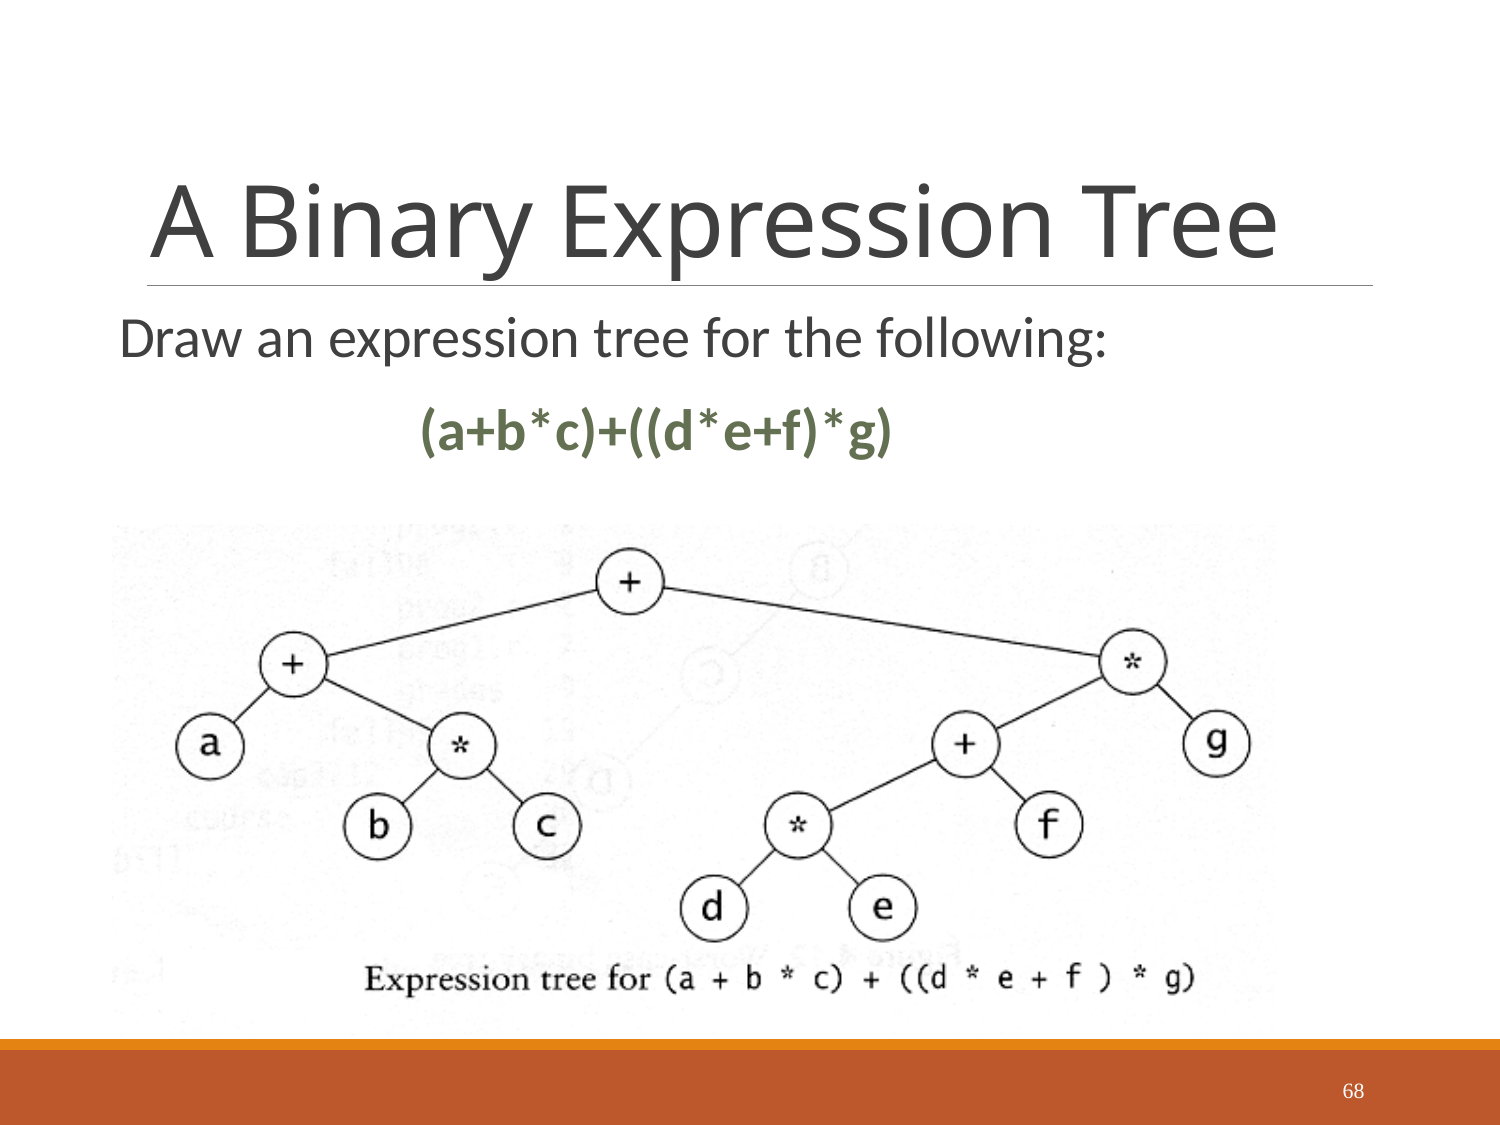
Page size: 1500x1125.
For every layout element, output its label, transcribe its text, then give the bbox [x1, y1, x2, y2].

picture [111, 524, 1278, 1038]
slide_number 68 [1218, 1059, 1380, 1120]
title A Binary Expression Tree [135, 47, 1373, 285]
list Draw an expression tree for the following: (a+b*c)+((d*e+f)*g) [104, 300, 1380, 563]
